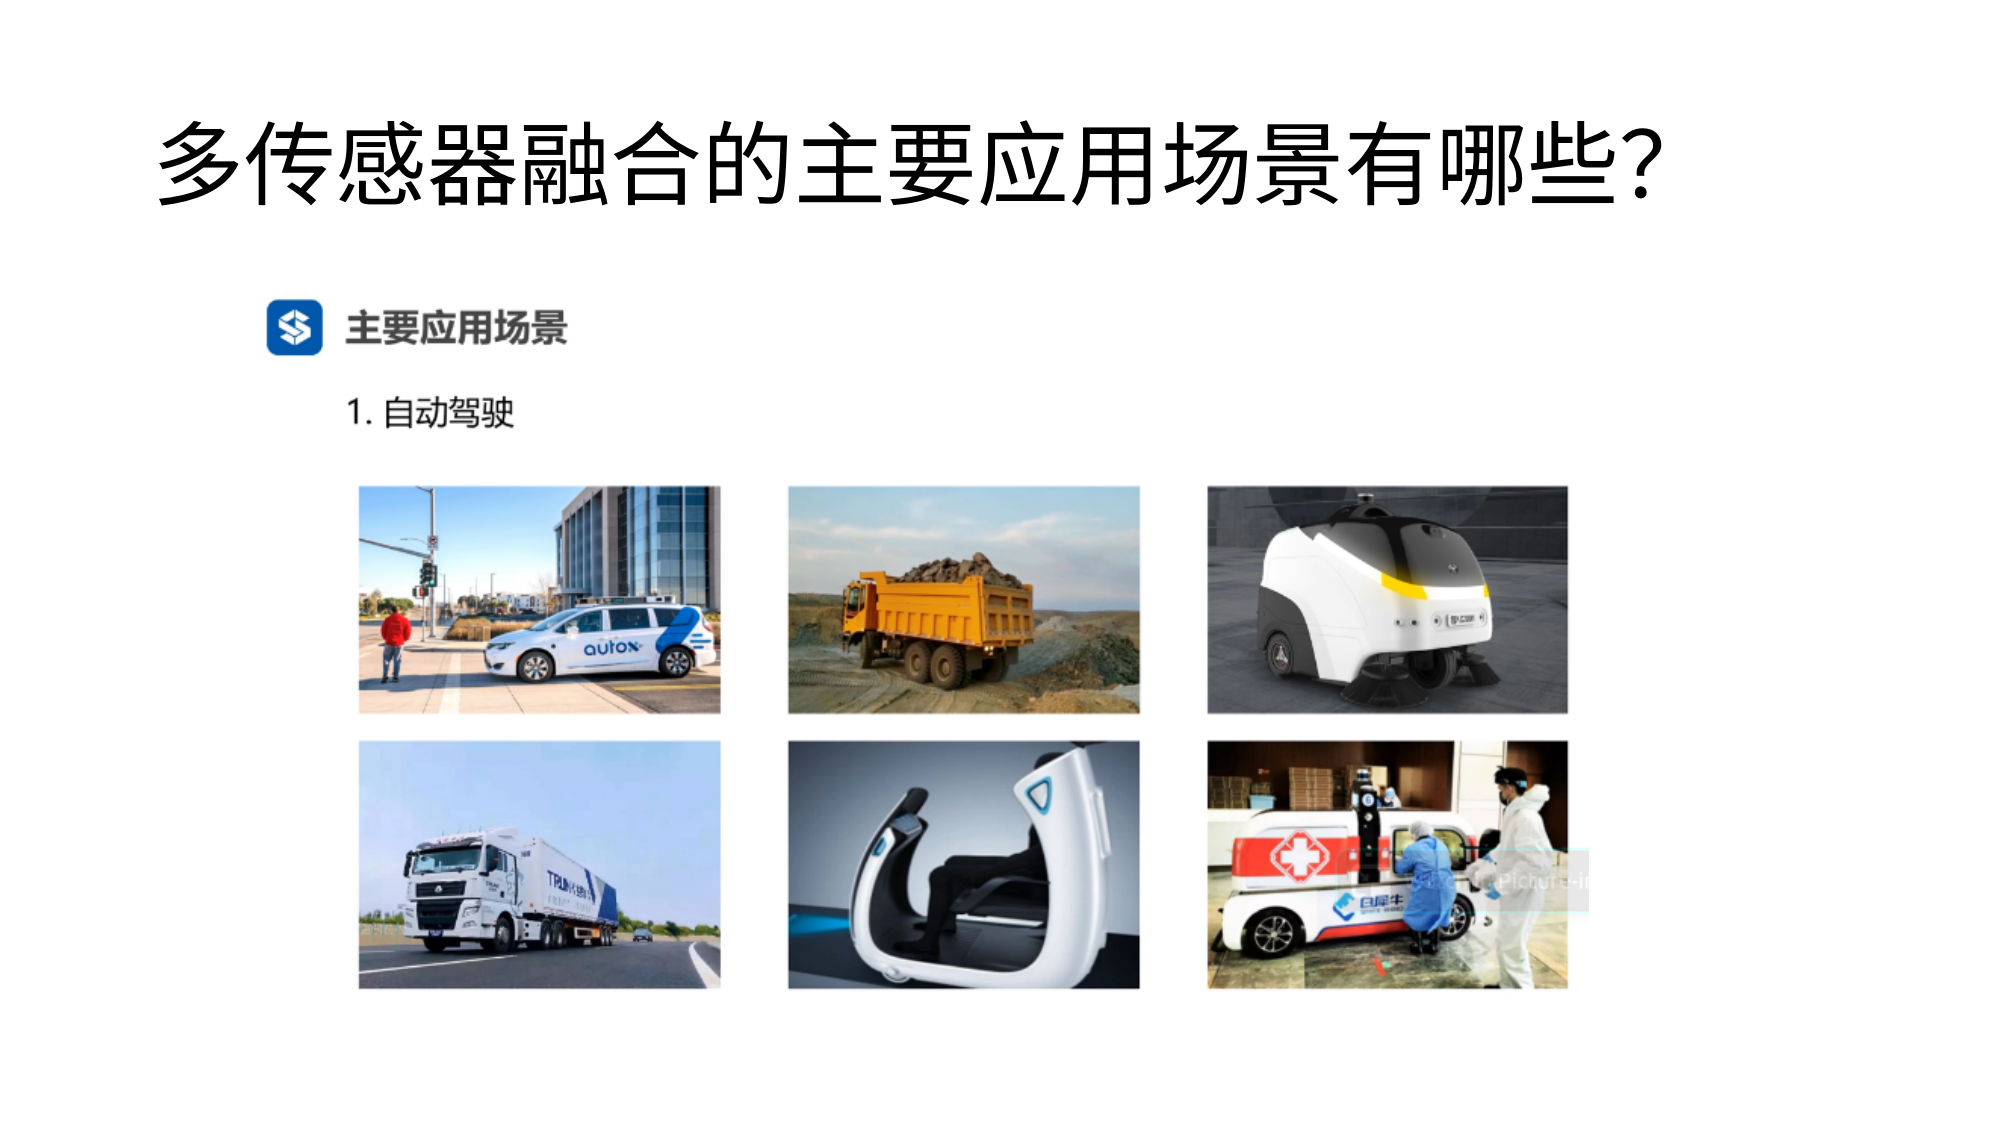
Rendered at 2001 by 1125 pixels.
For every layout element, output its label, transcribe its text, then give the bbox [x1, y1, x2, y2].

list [257, 292, 1589, 1007]
title 多传感器融合的主要应用场景有哪些？ [137, 59, 1863, 278]
